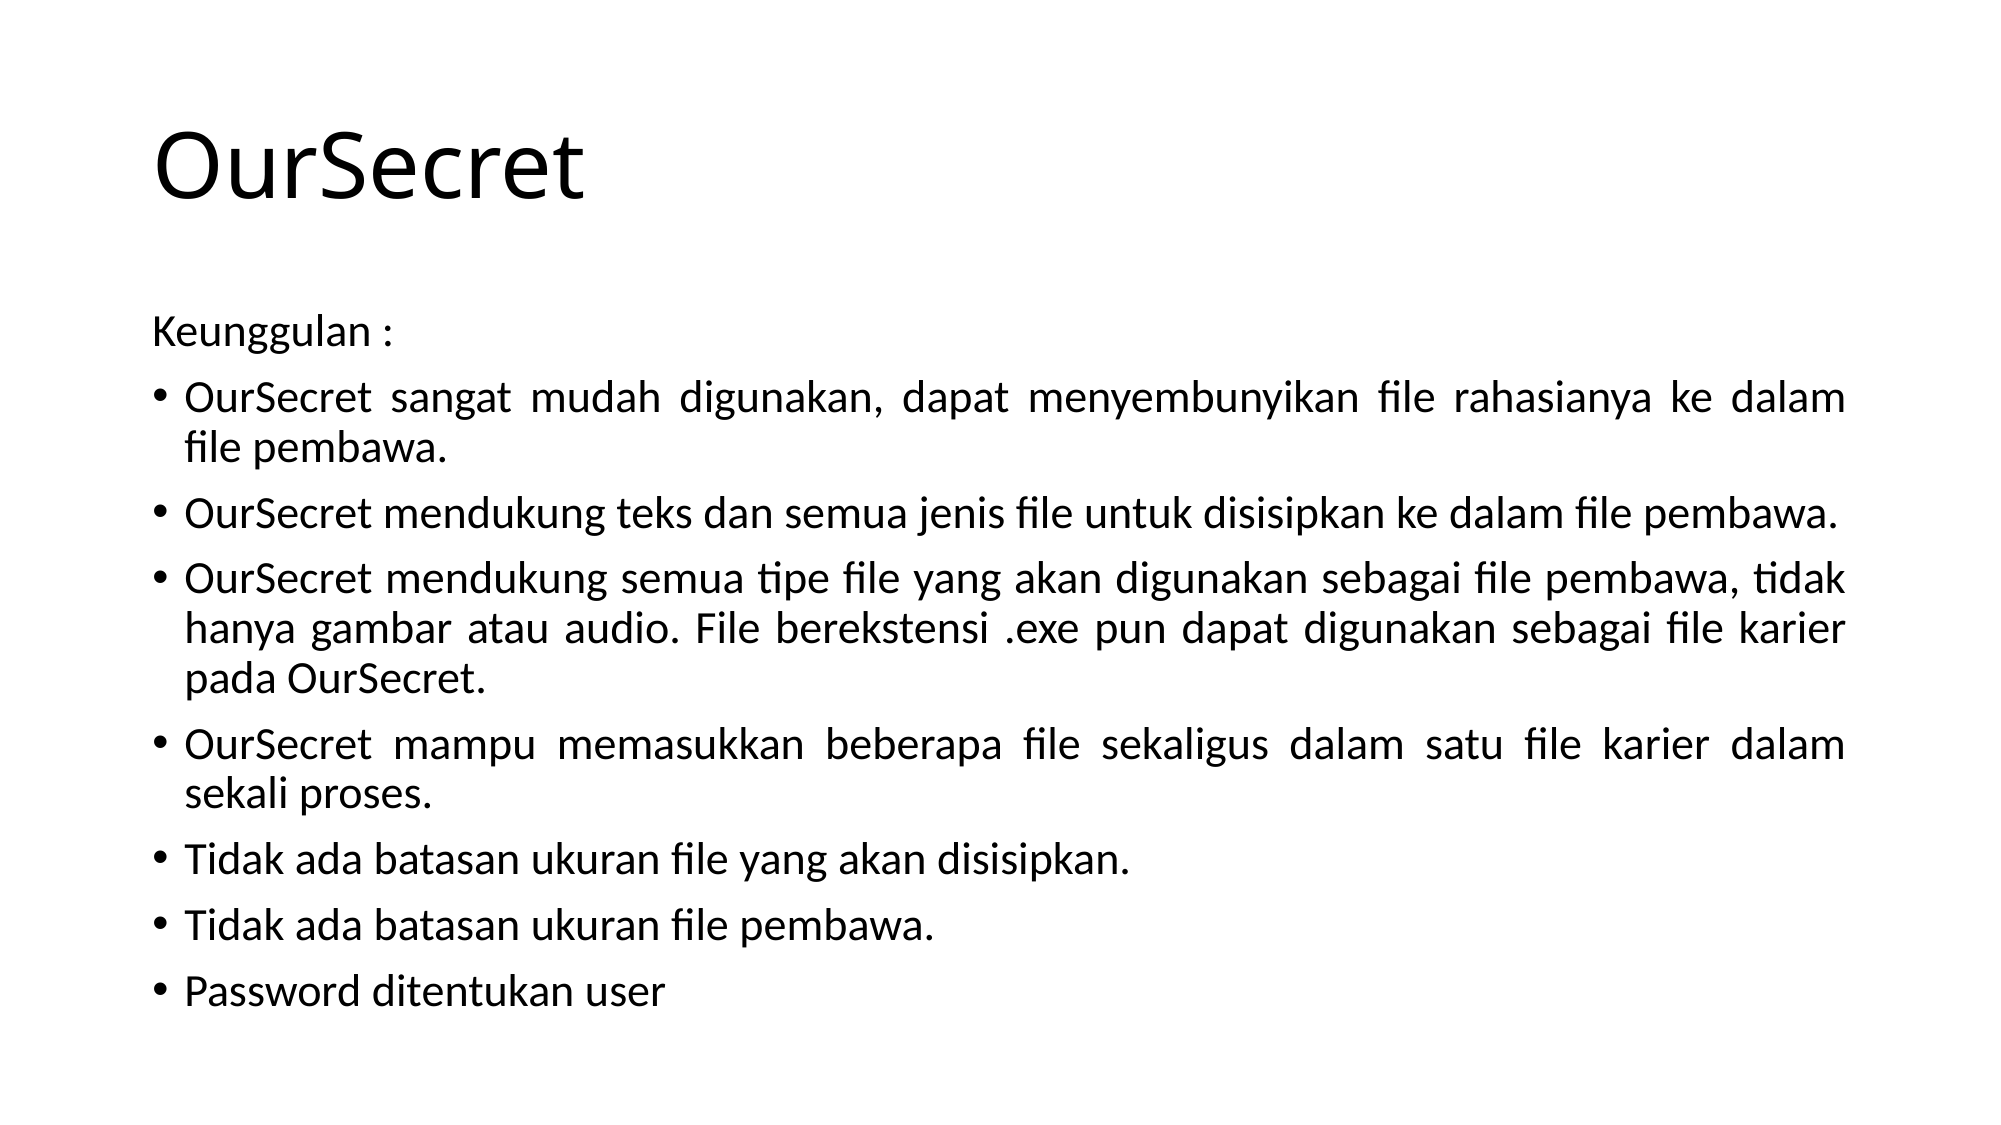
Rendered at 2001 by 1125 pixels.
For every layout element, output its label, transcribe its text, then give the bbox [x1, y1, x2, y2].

list Keunggulan : OurSecret sangat mudah digunakan, dapat menyembunyikan file rahasianya ke dalam file pembawa. OurSecret mendukung teks dan semua jenis file untuk disisipkan ke dalam file pembawa. OurSecret mendukung semua tipe file yang akan digunakan sebagai file pembawa, tidak hanya gambar atau audio. File berekstensi .exe pun dapat digunakan sebagai file karier pada OurSecret. OurSecret mampu memasukkan beberapa file sekaligus dalam satu file karier dalam sekali proses. Tidak ada batasan ukuran file yang akan disisipkan. Tidak ada batasan ukuran file pembawa. Password ditentukan user [137, 299, 1863, 1058]
title OurSecret [137, 59, 1863, 278]
